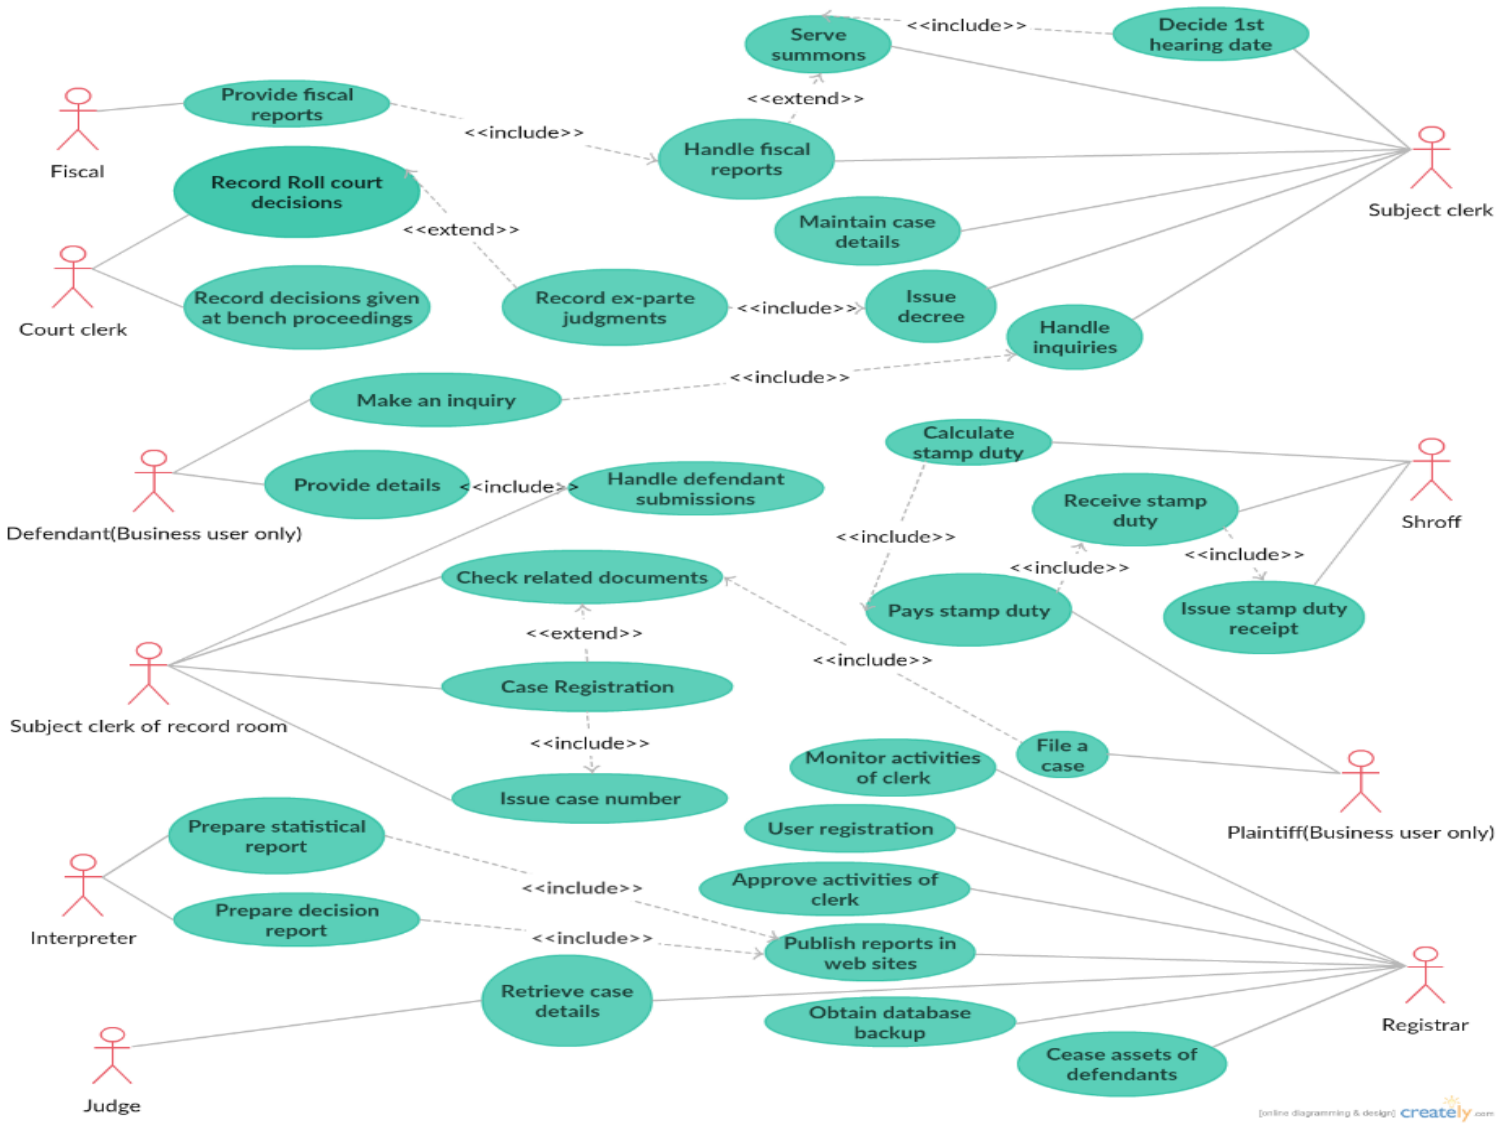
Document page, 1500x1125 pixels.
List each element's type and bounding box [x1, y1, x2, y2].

list [0, 0, 1500, 1125]
